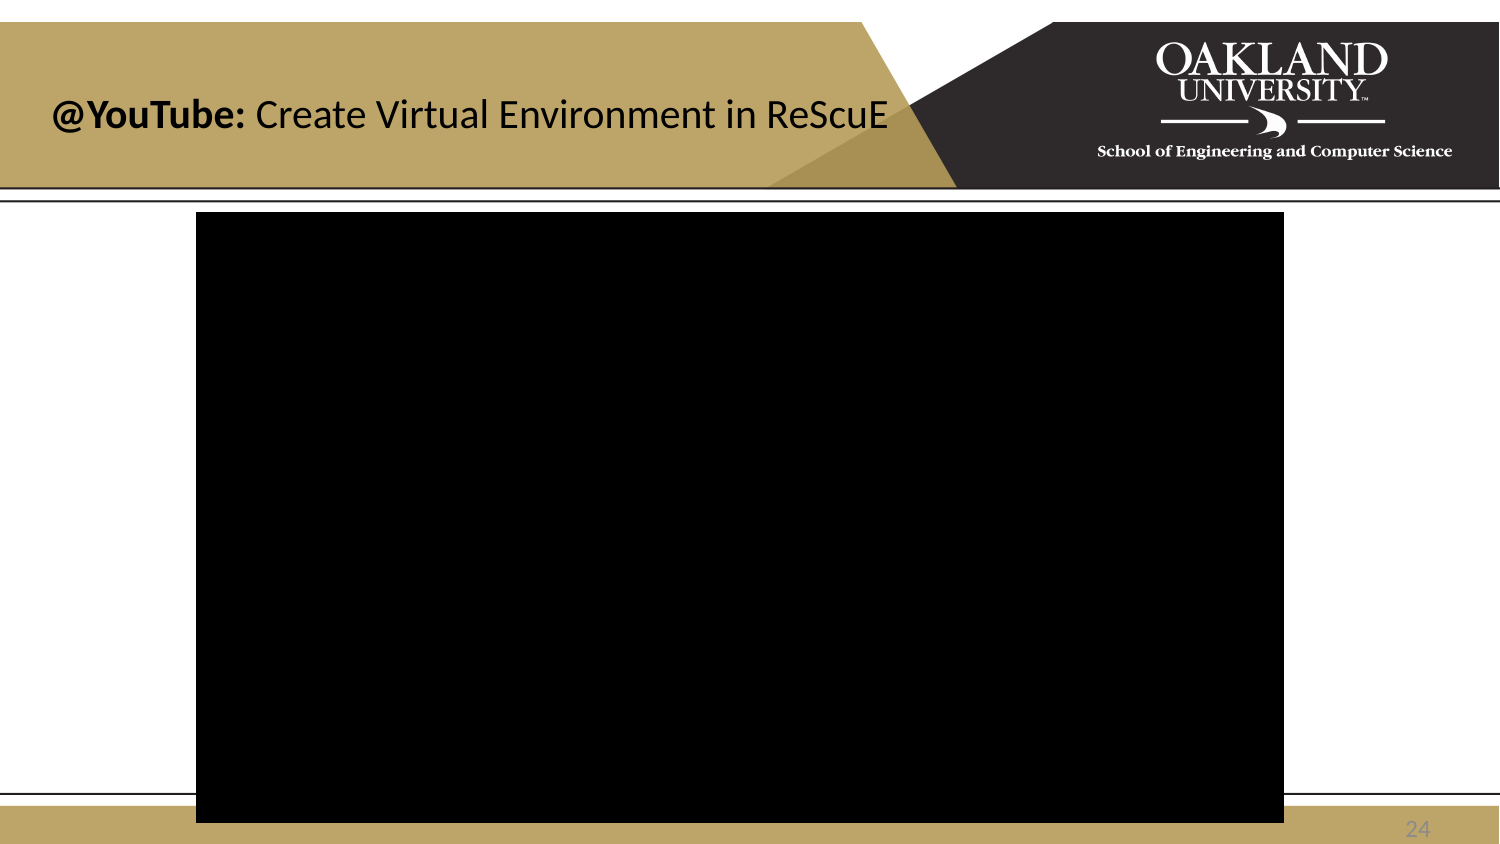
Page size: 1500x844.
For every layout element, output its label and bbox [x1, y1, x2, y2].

text_box [195, 211, 1285, 825]
picture [0, 21, 1500, 844]
